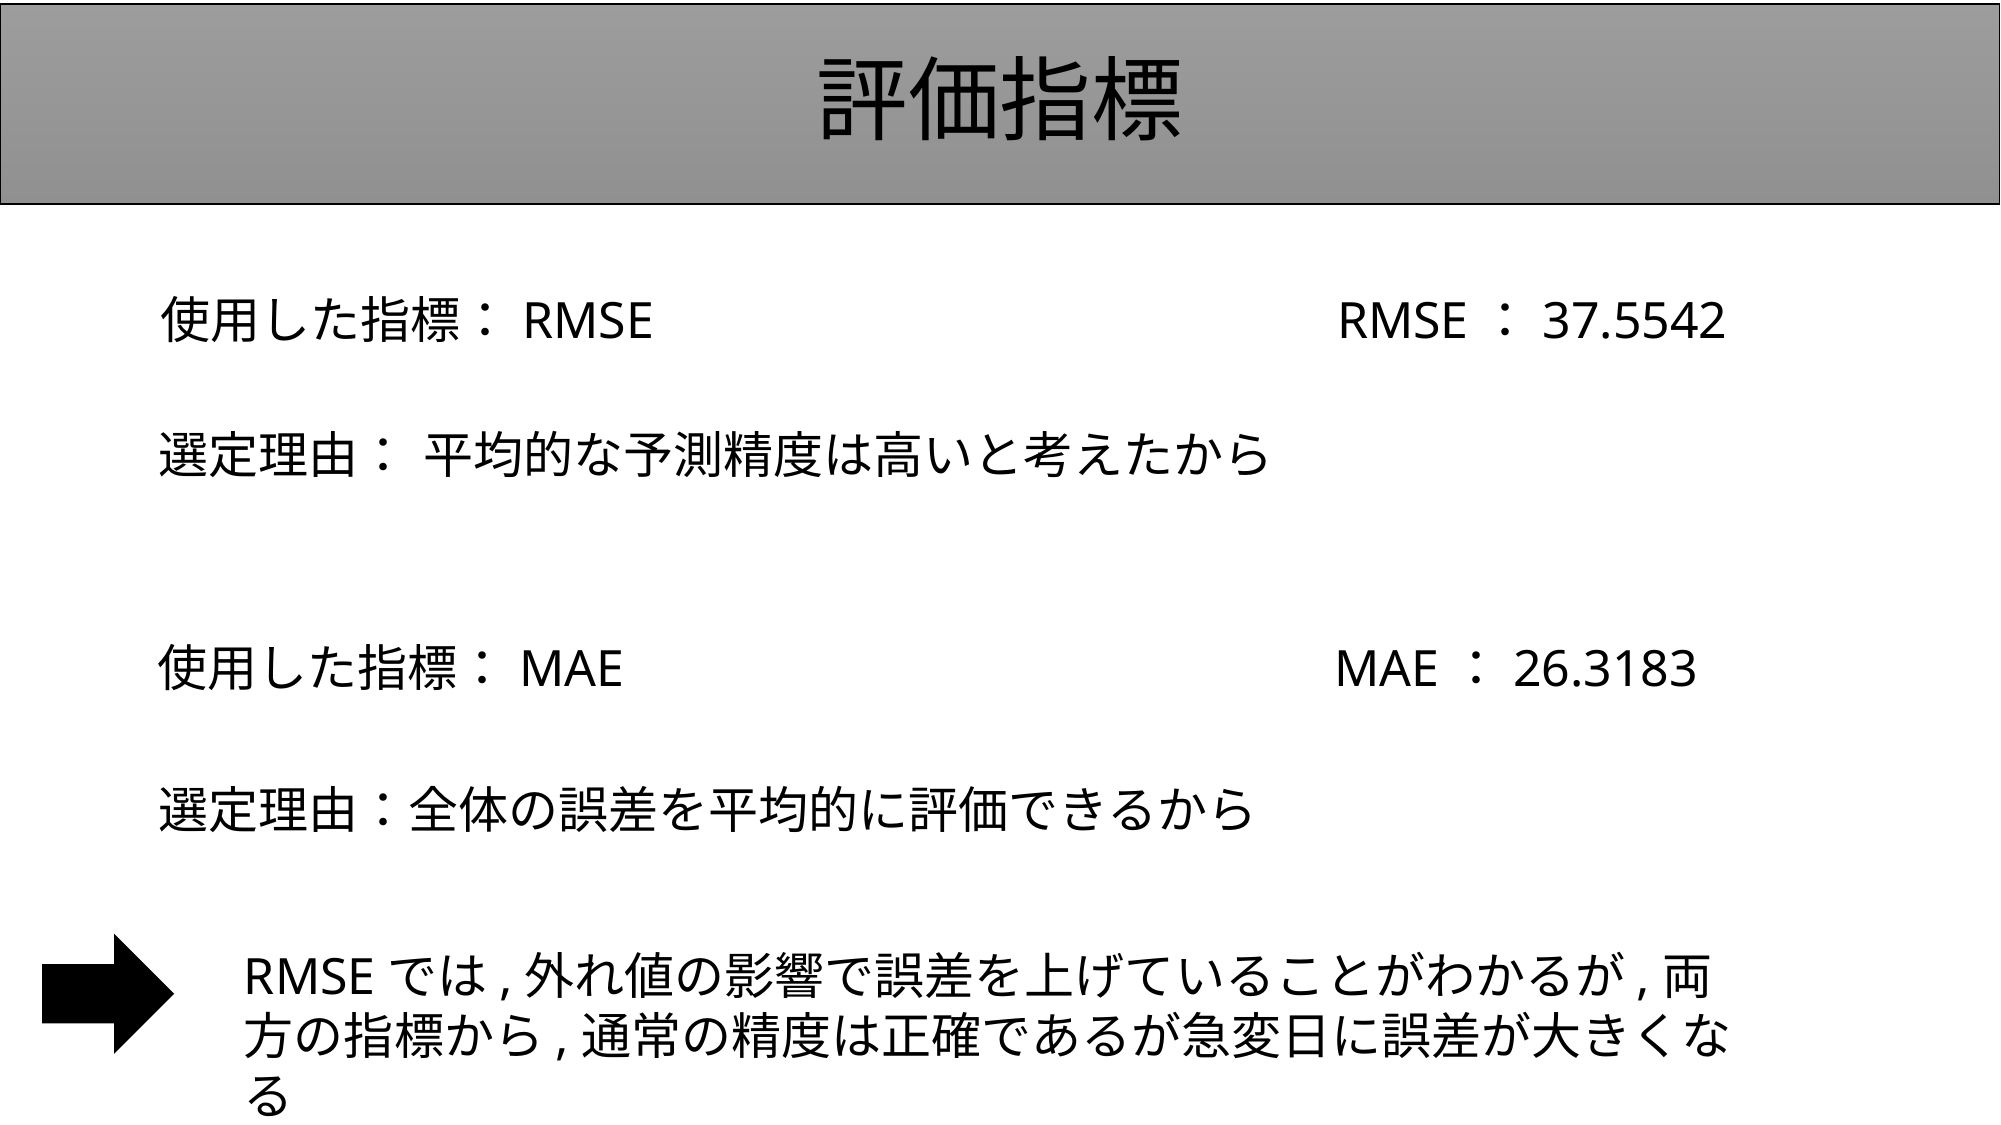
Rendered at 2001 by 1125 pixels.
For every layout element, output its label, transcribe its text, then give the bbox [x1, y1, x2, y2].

text_box 選定理由： [143, 416, 408, 492]
text_box 使用した指標：MAE [142, 628, 639, 704]
text_box RMSE：37.5542 [1322, 281, 1743, 356]
text_box 使用した指標：RMSE [145, 281, 669, 356]
text_box MAE：26.3183 [1319, 628, 1713, 704]
text_box RMSEでは,外れ値の影響で誤差を上げていることがわかるが,両方の指標から,通常の精度は正確であるが急変日に誤差が大きくなる [229, 937, 1771, 1125]
text_box [42, 933, 175, 1054]
text_box 平均的な予測精度は高いと考えたから [408, 416, 1289, 552]
title 評価指標 [0, 3, 2000, 205]
text_box 選定理由：全体の誤差を平均的に評価できるから [143, 771, 1596, 847]
